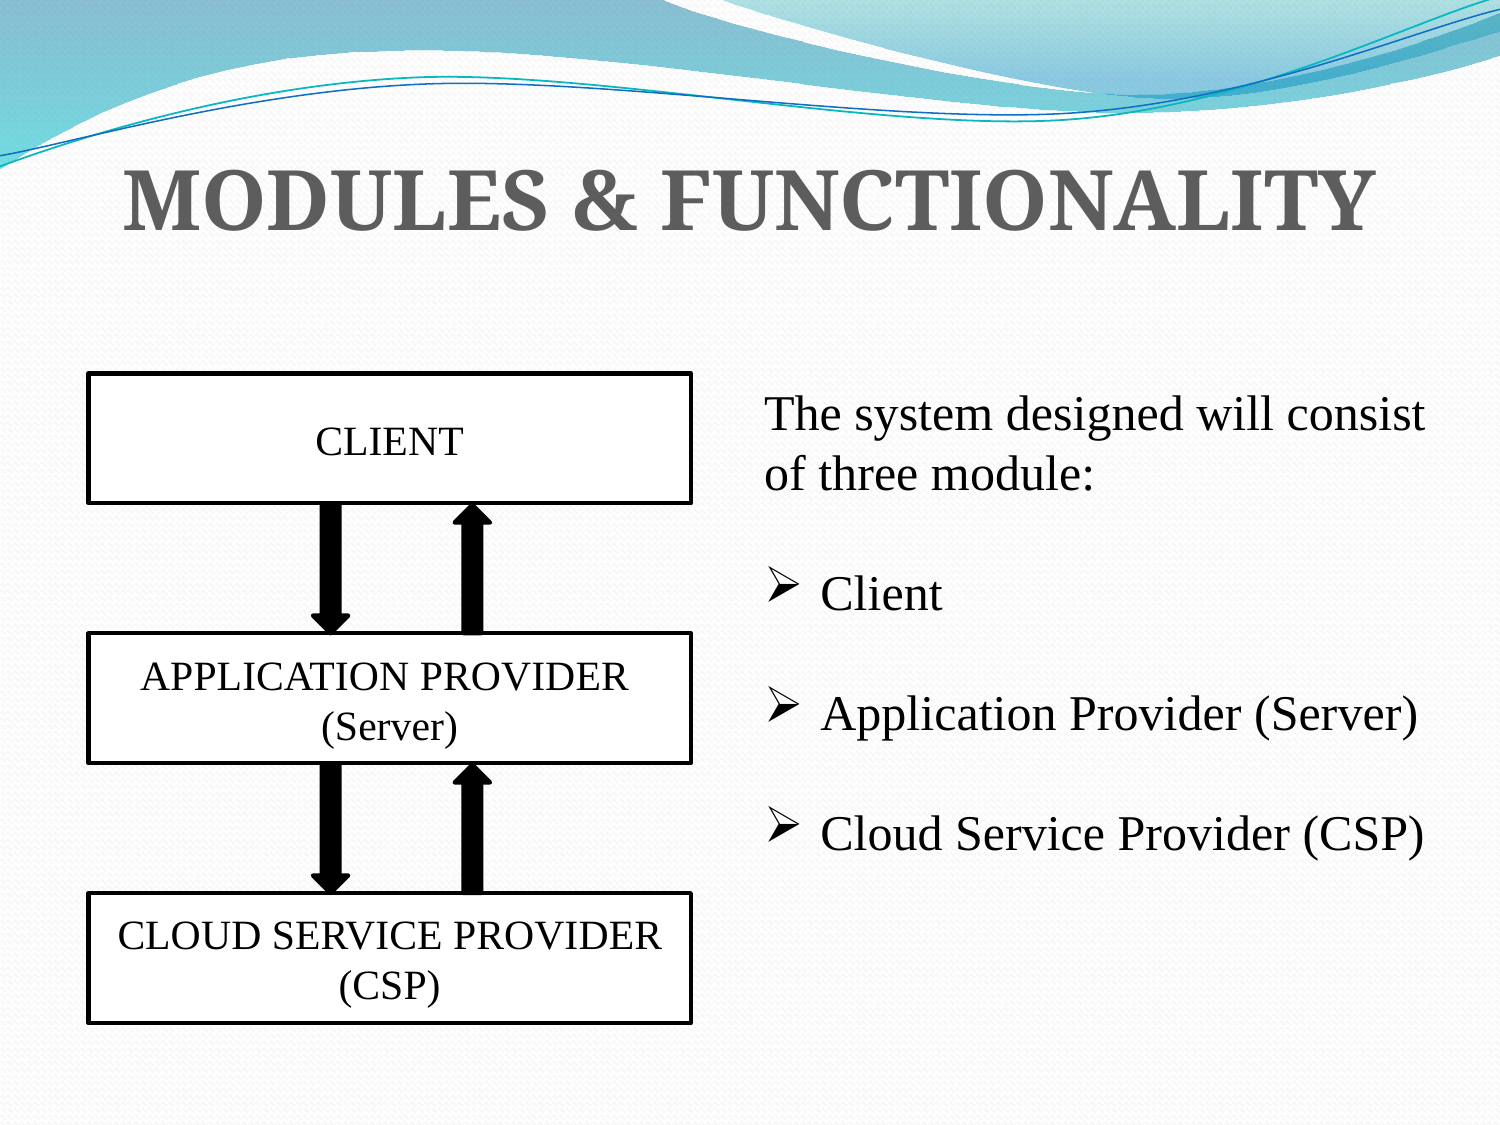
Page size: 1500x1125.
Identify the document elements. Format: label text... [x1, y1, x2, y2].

text_box The system designed will consist of three module: Client Application Provider (Server) Cloud Service Provider (CSP) [749, 373, 1471, 869]
text_box [452, 762, 492, 896]
text_box MODULES & FUNCTIONALITY [107, 139, 1392, 255]
text_box [310, 501, 351, 636]
text_box CLOUD SERVICE PROVIDER (CSP) [86, 891, 693, 1025]
text_box APPLICATION PROVIDER (Server) [86, 631, 693, 765]
text_box [310, 761, 351, 896]
text_box [452, 502, 492, 636]
text_box CLIENT [86, 371, 693, 505]
